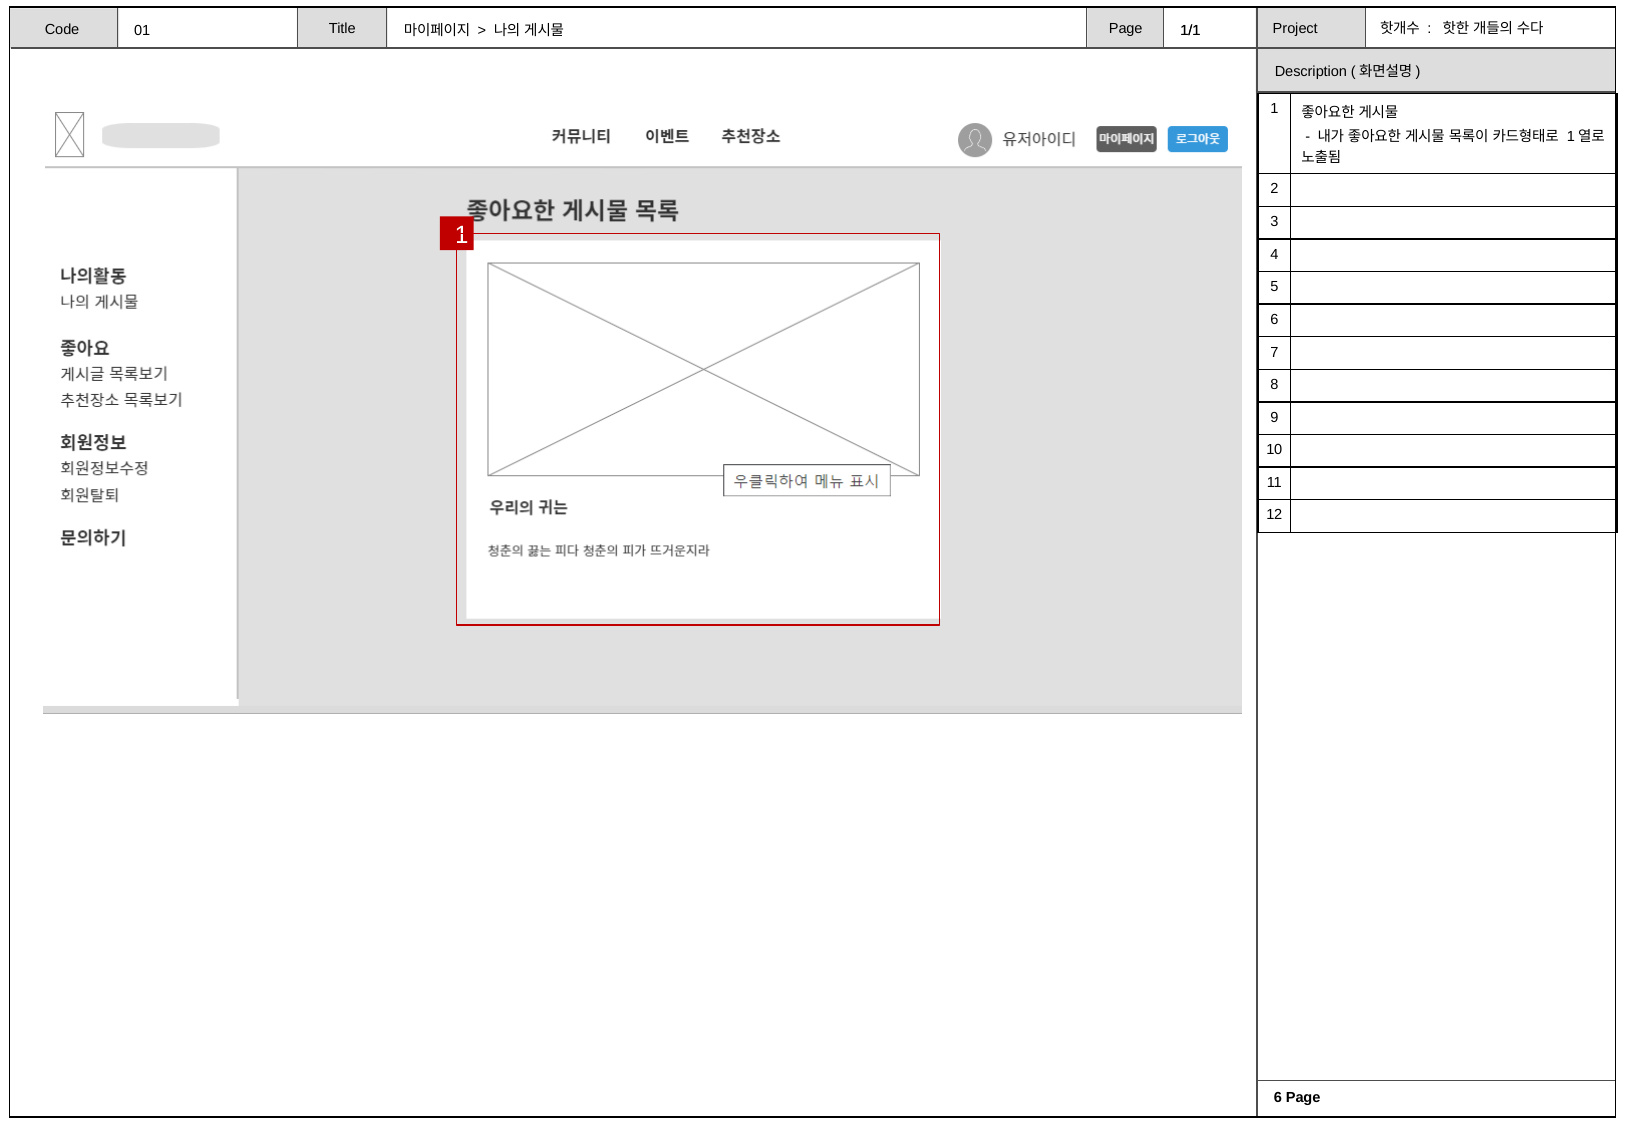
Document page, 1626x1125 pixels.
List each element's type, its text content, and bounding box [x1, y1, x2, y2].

text_box 01 [119, 12, 293, 47]
table_cell [1291, 403, 1616, 434]
text_box 1/1 [1165, 12, 1256, 47]
table_cell [1291, 337, 1616, 369]
table_cell [1291, 272, 1616, 303]
table_cell 9 [1259, 403, 1290, 434]
table_cell 7 [1259, 337, 1290, 369]
picture [43, 105, 1242, 715]
table_cell 2 [1259, 174, 1290, 206]
table_cell 8 [1259, 370, 1290, 401]
table_cell [1291, 500, 1616, 532]
table_cell 10 [1259, 435, 1290, 466]
table_cell [1291, 174, 1616, 206]
text_box 마이페이지 > 나의 게시물 [388, 12, 1082, 47]
table_cell 5 [1259, 272, 1290, 303]
table_cell 11 [1259, 468, 1290, 499]
table_cell 4 [1259, 240, 1290, 271]
table_cell [1291, 370, 1616, 401]
table_header 좋아요한 게시물 - 내가 좋아요한 게시물 목록이 카드형태로 1열로 노출됨 [1291, 94, 1616, 173]
table_cell [1291, 305, 1616, 336]
table_cell [1291, 207, 1616, 238]
table_cell 12 [1259, 500, 1290, 532]
table_cell [1291, 240, 1616, 271]
table_cell 3 [1259, 207, 1290, 238]
table_header 1 [1259, 94, 1290, 173]
table_cell [1291, 435, 1616, 466]
table_cell [1291, 468, 1616, 499]
table_cell 6 [1259, 305, 1290, 336]
